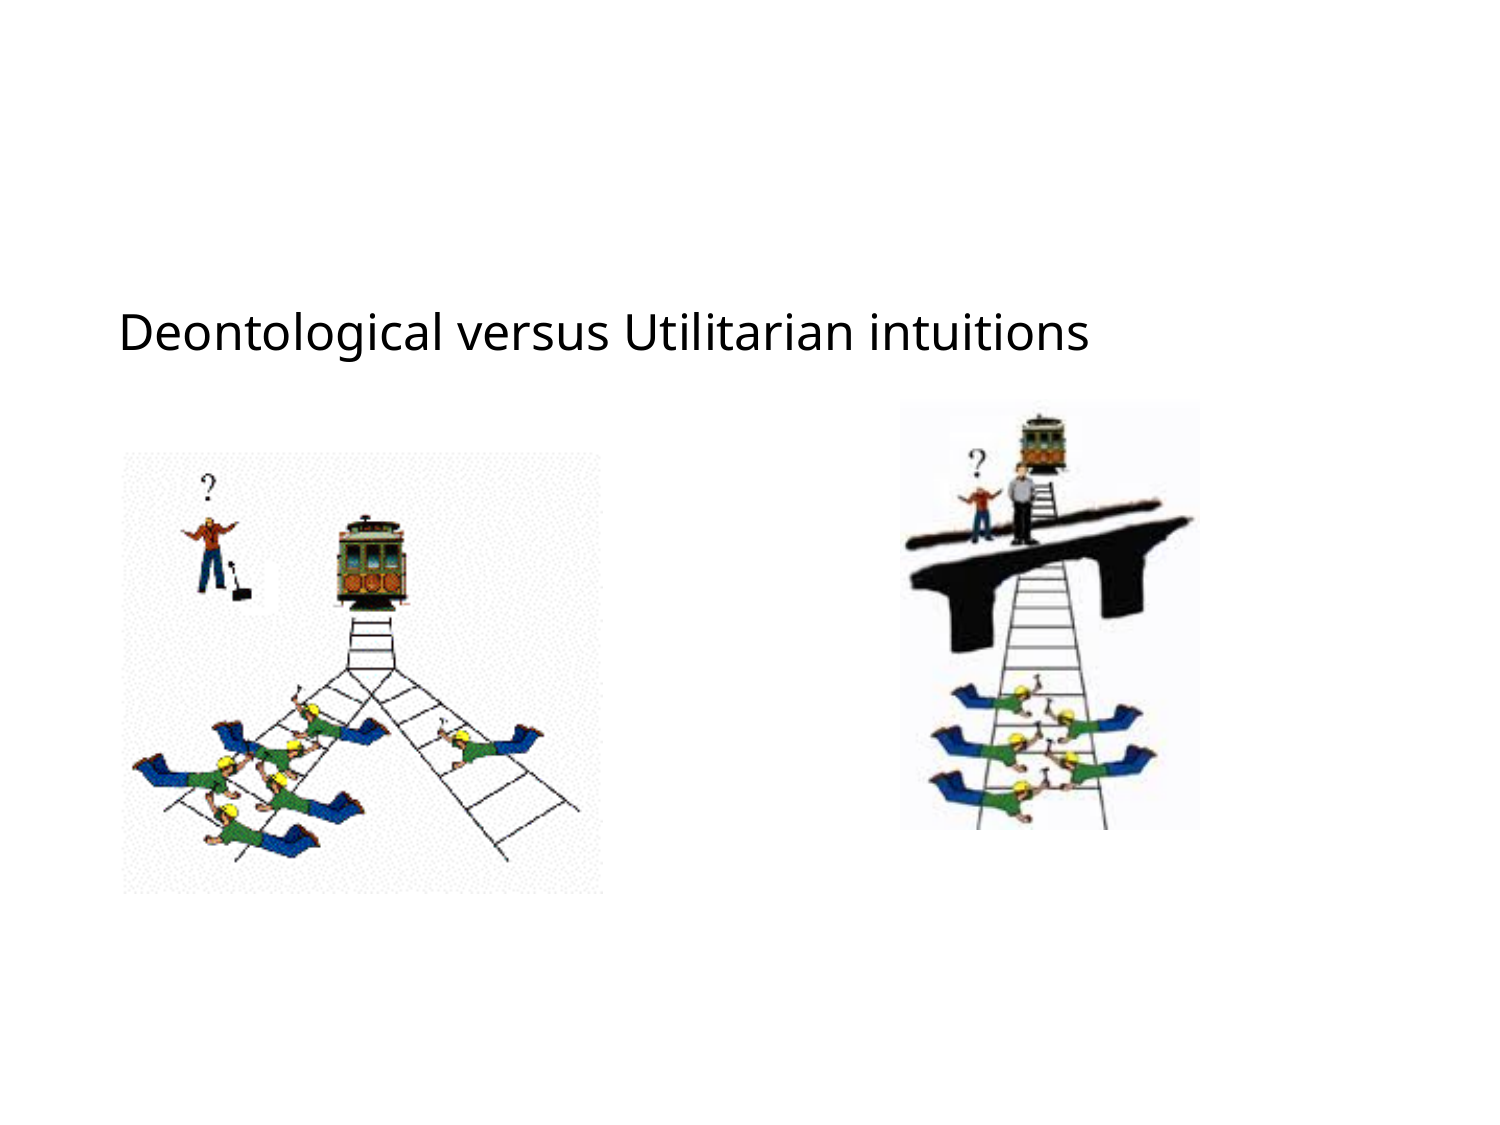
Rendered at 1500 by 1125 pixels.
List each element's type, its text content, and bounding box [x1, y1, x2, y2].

picture [112, 449, 603, 894]
picture [899, 399, 1200, 830]
list Deontological versus Utilitarian intuitions [103, 299, 1397, 1014]
